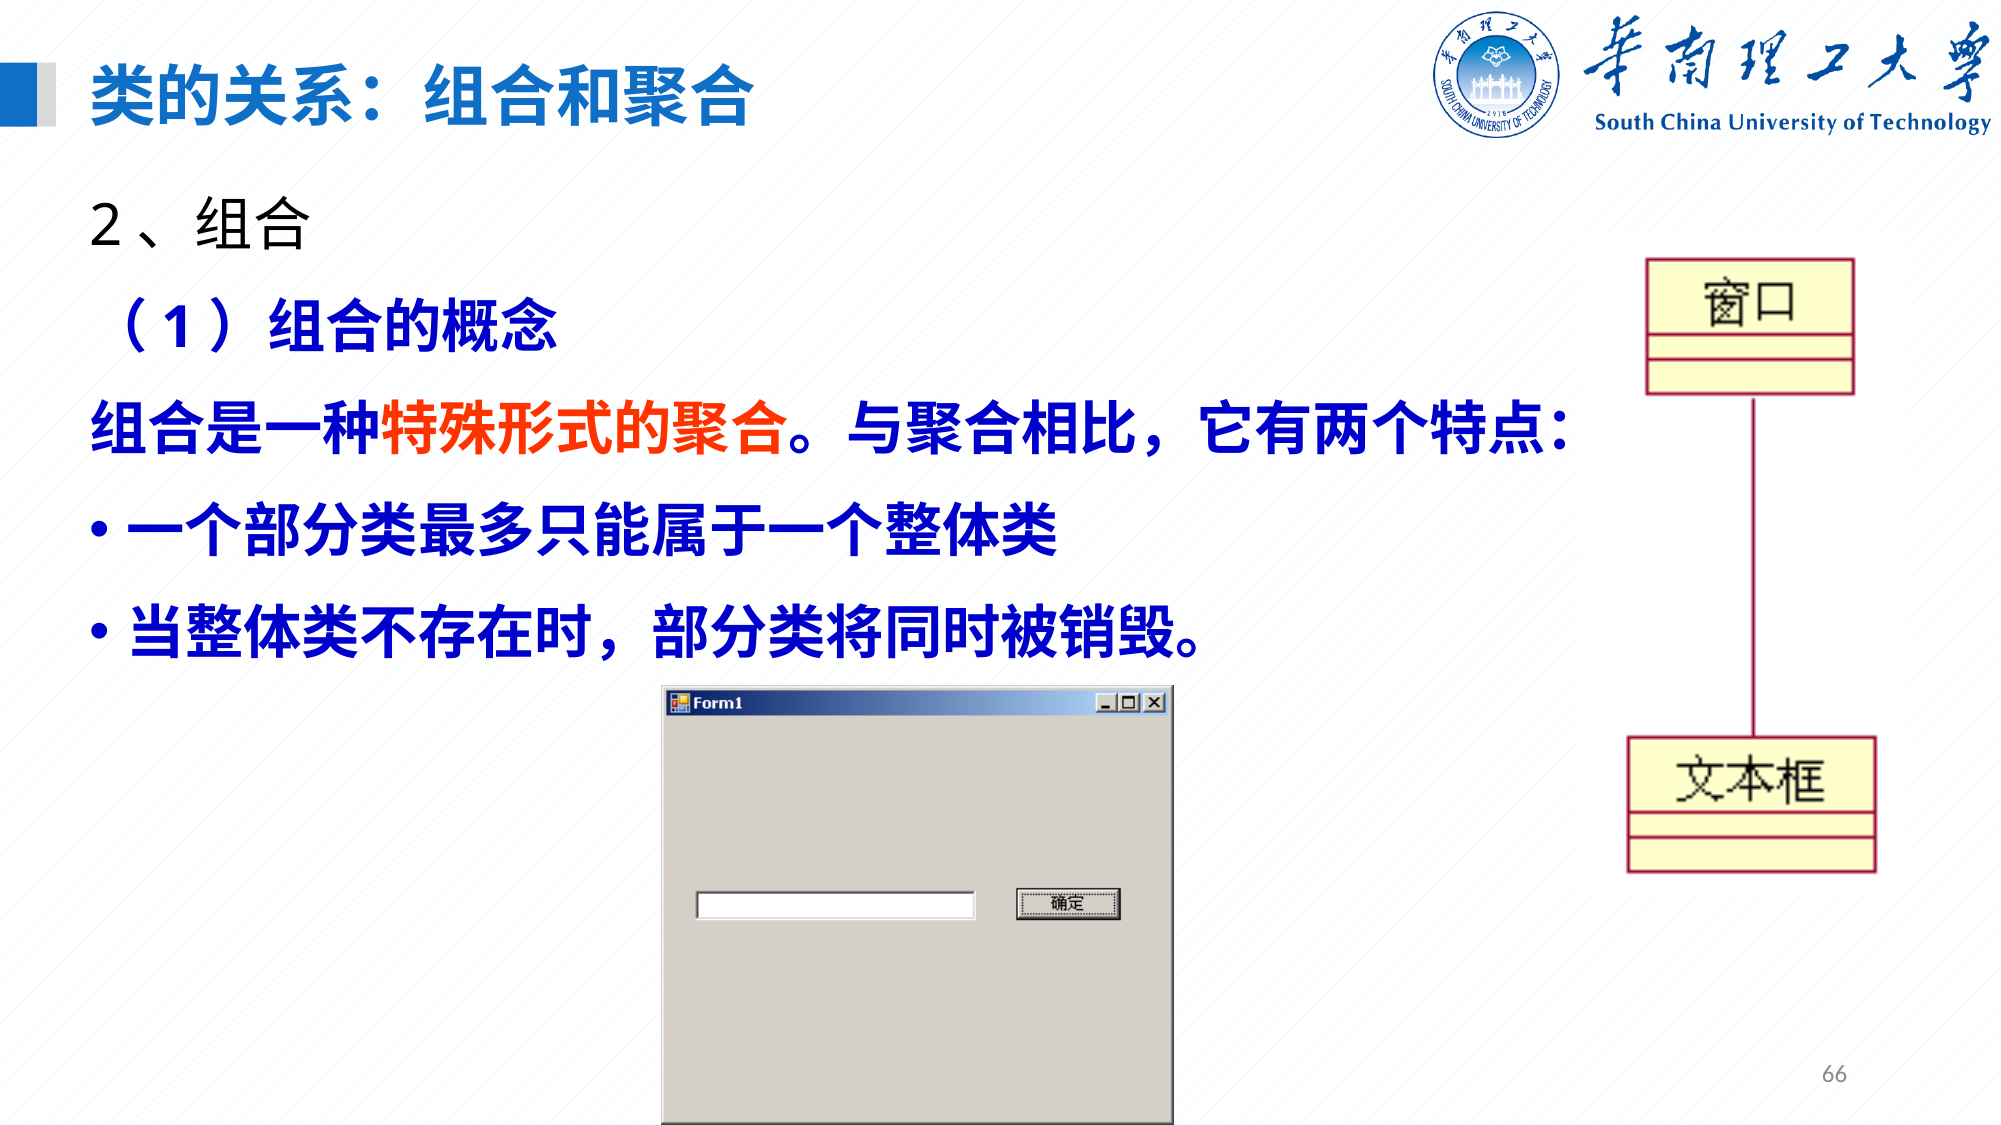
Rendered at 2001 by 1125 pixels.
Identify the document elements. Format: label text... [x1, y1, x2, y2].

picture [661, 685, 1174, 1125]
slide_number 66 [1412, 1042, 1863, 1103]
list 2、组合 （1）组合的概念 组合是一种特殊形式的聚合。与聚合相比，它有两个特点： 一个部分类最多只能属于一个整体类 当整体类不存在时，部分类将同时被销毁。 [74, 172, 1903, 611]
picture [1580, 234, 1906, 893]
picture [1433, 11, 1991, 138]
text_box 类的关系：组合和聚合 [74, 46, 1248, 142]
